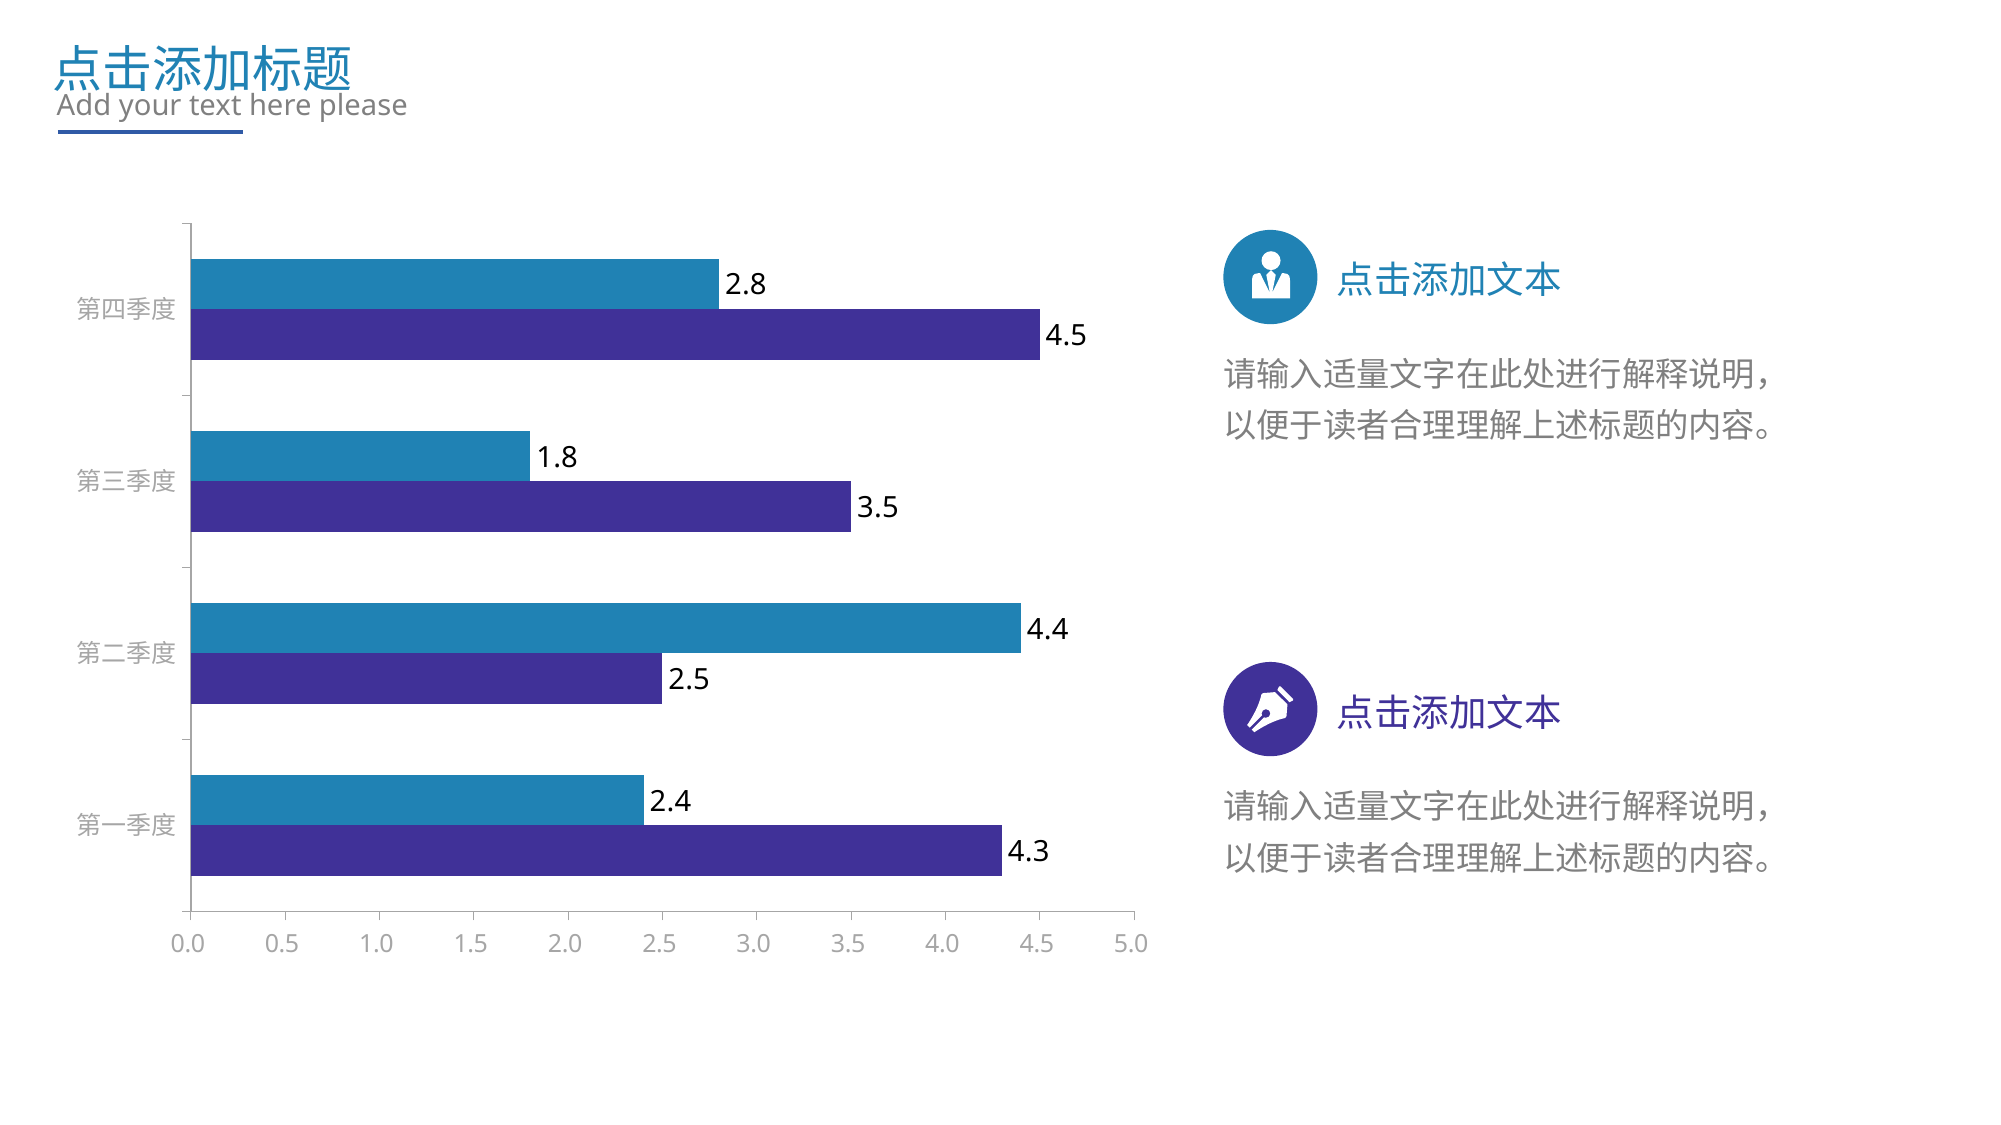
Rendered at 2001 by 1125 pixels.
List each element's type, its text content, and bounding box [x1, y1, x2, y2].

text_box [37, 29, 445, 133]
text_box 请输入适量文字在此处进行解释说明，以便于读者合理理解上述标题的内容。 [1208, 765, 1808, 884]
text_box 点击添加文本 [1322, 249, 1730, 309]
text_box [1252, 251, 1291, 299]
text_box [1247, 685, 1294, 733]
text_box 点击添加文本 [1322, 681, 1730, 741]
chart [53, 207, 1178, 976]
text_box [1222, 228, 1319, 326]
text_box [1222, 660, 1319, 758]
text_box 请输入适量文字在此处进行解释说明，以便于读者合理理解上述标题的内容。 [1208, 333, 1808, 452]
